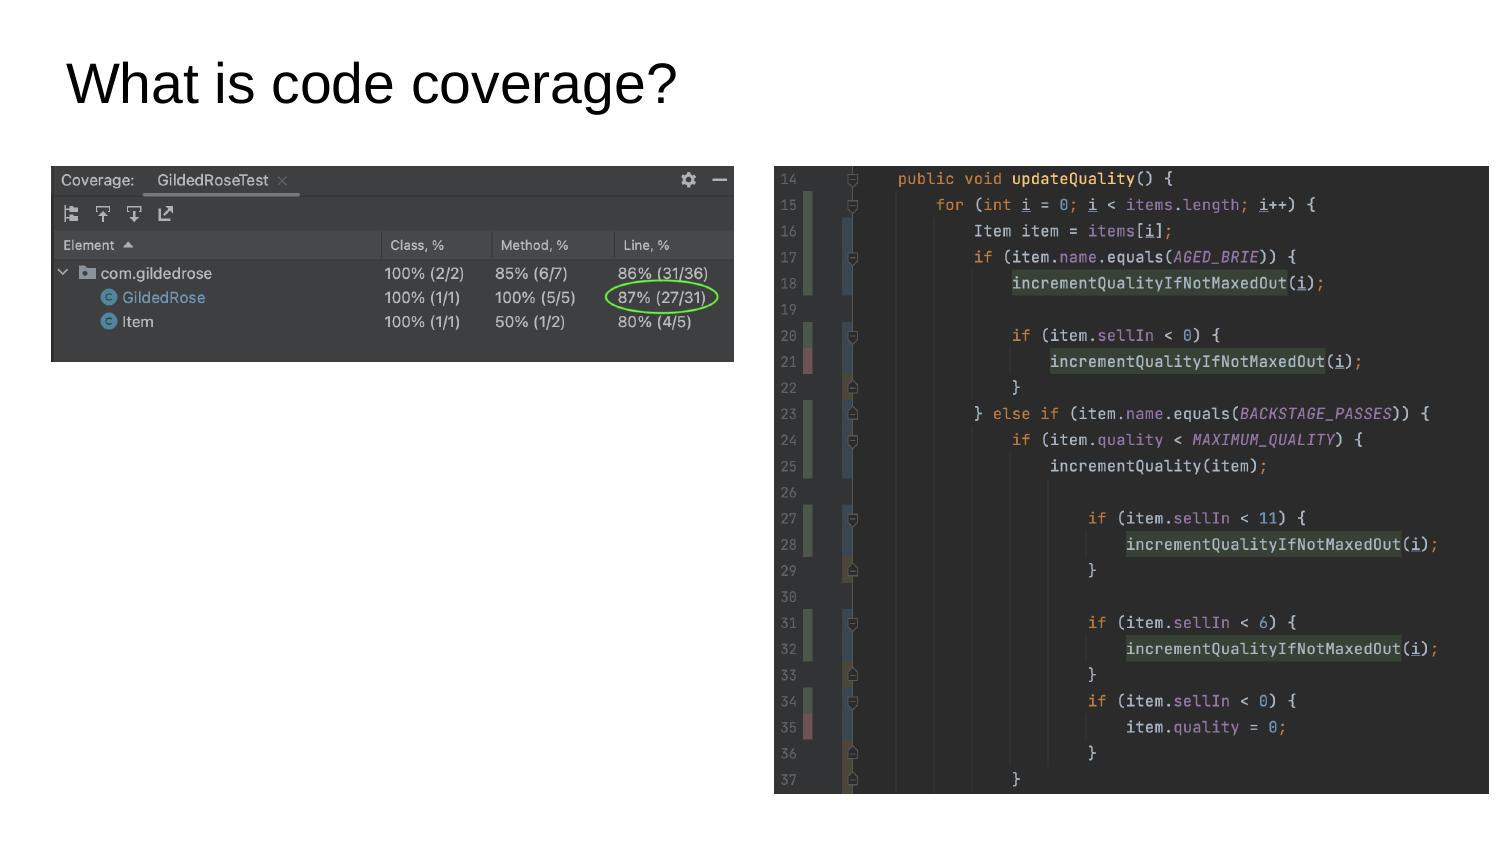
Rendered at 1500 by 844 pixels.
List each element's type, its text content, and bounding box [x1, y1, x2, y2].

picture [774, 166, 1489, 794]
title What is code coverage? [51, 37, 1449, 131]
picture [50, 166, 734, 362]
